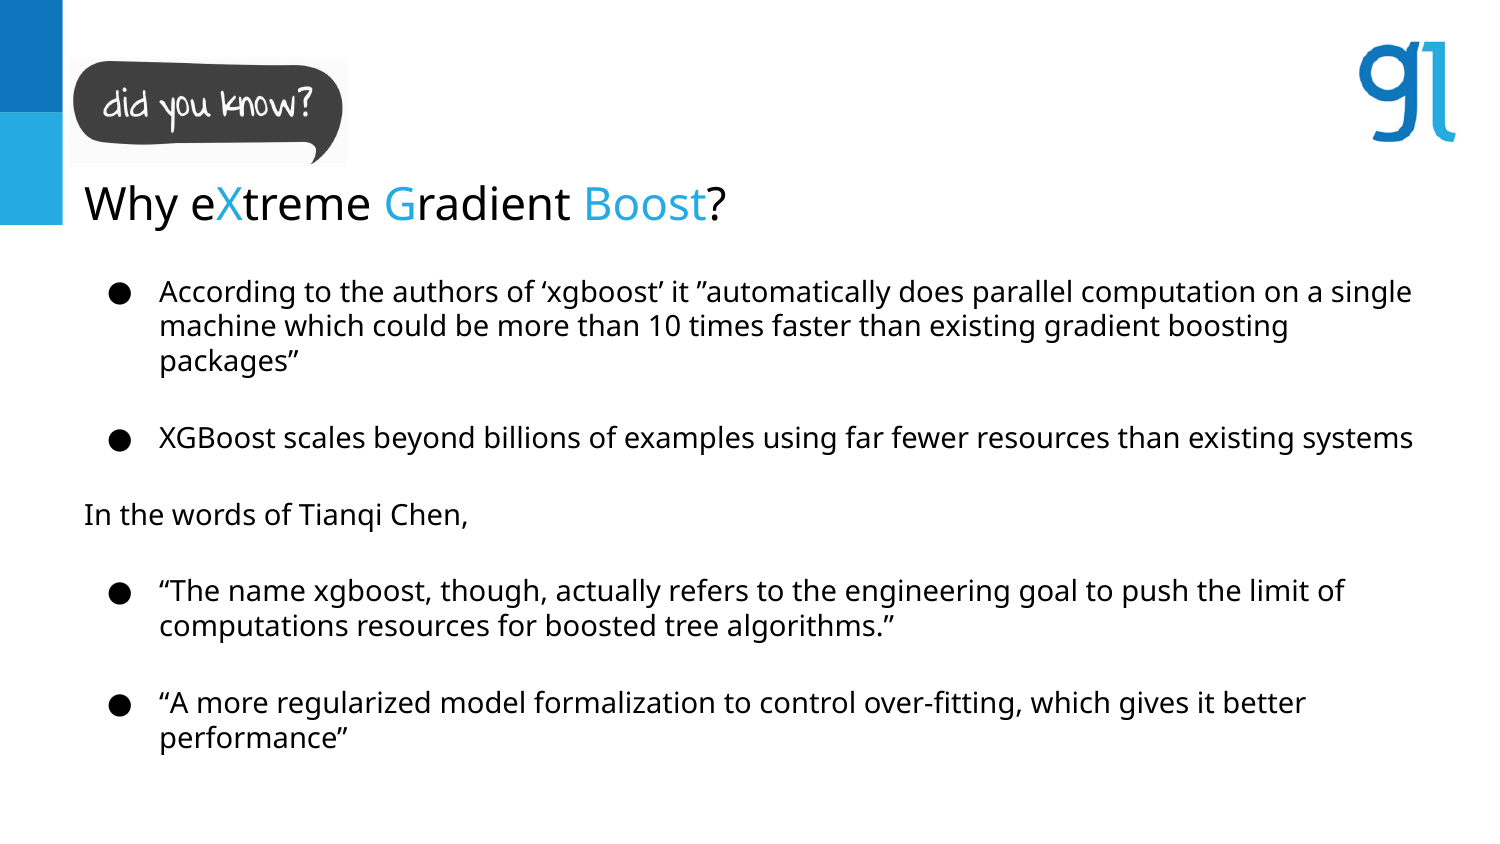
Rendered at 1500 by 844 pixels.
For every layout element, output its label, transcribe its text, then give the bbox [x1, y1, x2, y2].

list According to the authors of ‘xgboost’ it ”automatically does parallel computation on a single machine which could be more than 10 times faster than existing gradient boosting packages” XGBoost scales beyond billions of examples using far fewer resources than existing systems In the words of Tianqi Chen, “The name xgboost, though, actually refers to the engineering goal to push the limit of computations resources for boosted tree algorithms.” “A more regularized model formalization to control over-fitting, which gives it better performance” [69, 257, 1447, 773]
subtitle Why eXtreme Gradient Boost? [69, 159, 1241, 225]
picture [1331, 17, 1482, 167]
picture [69, 58, 347, 159]
